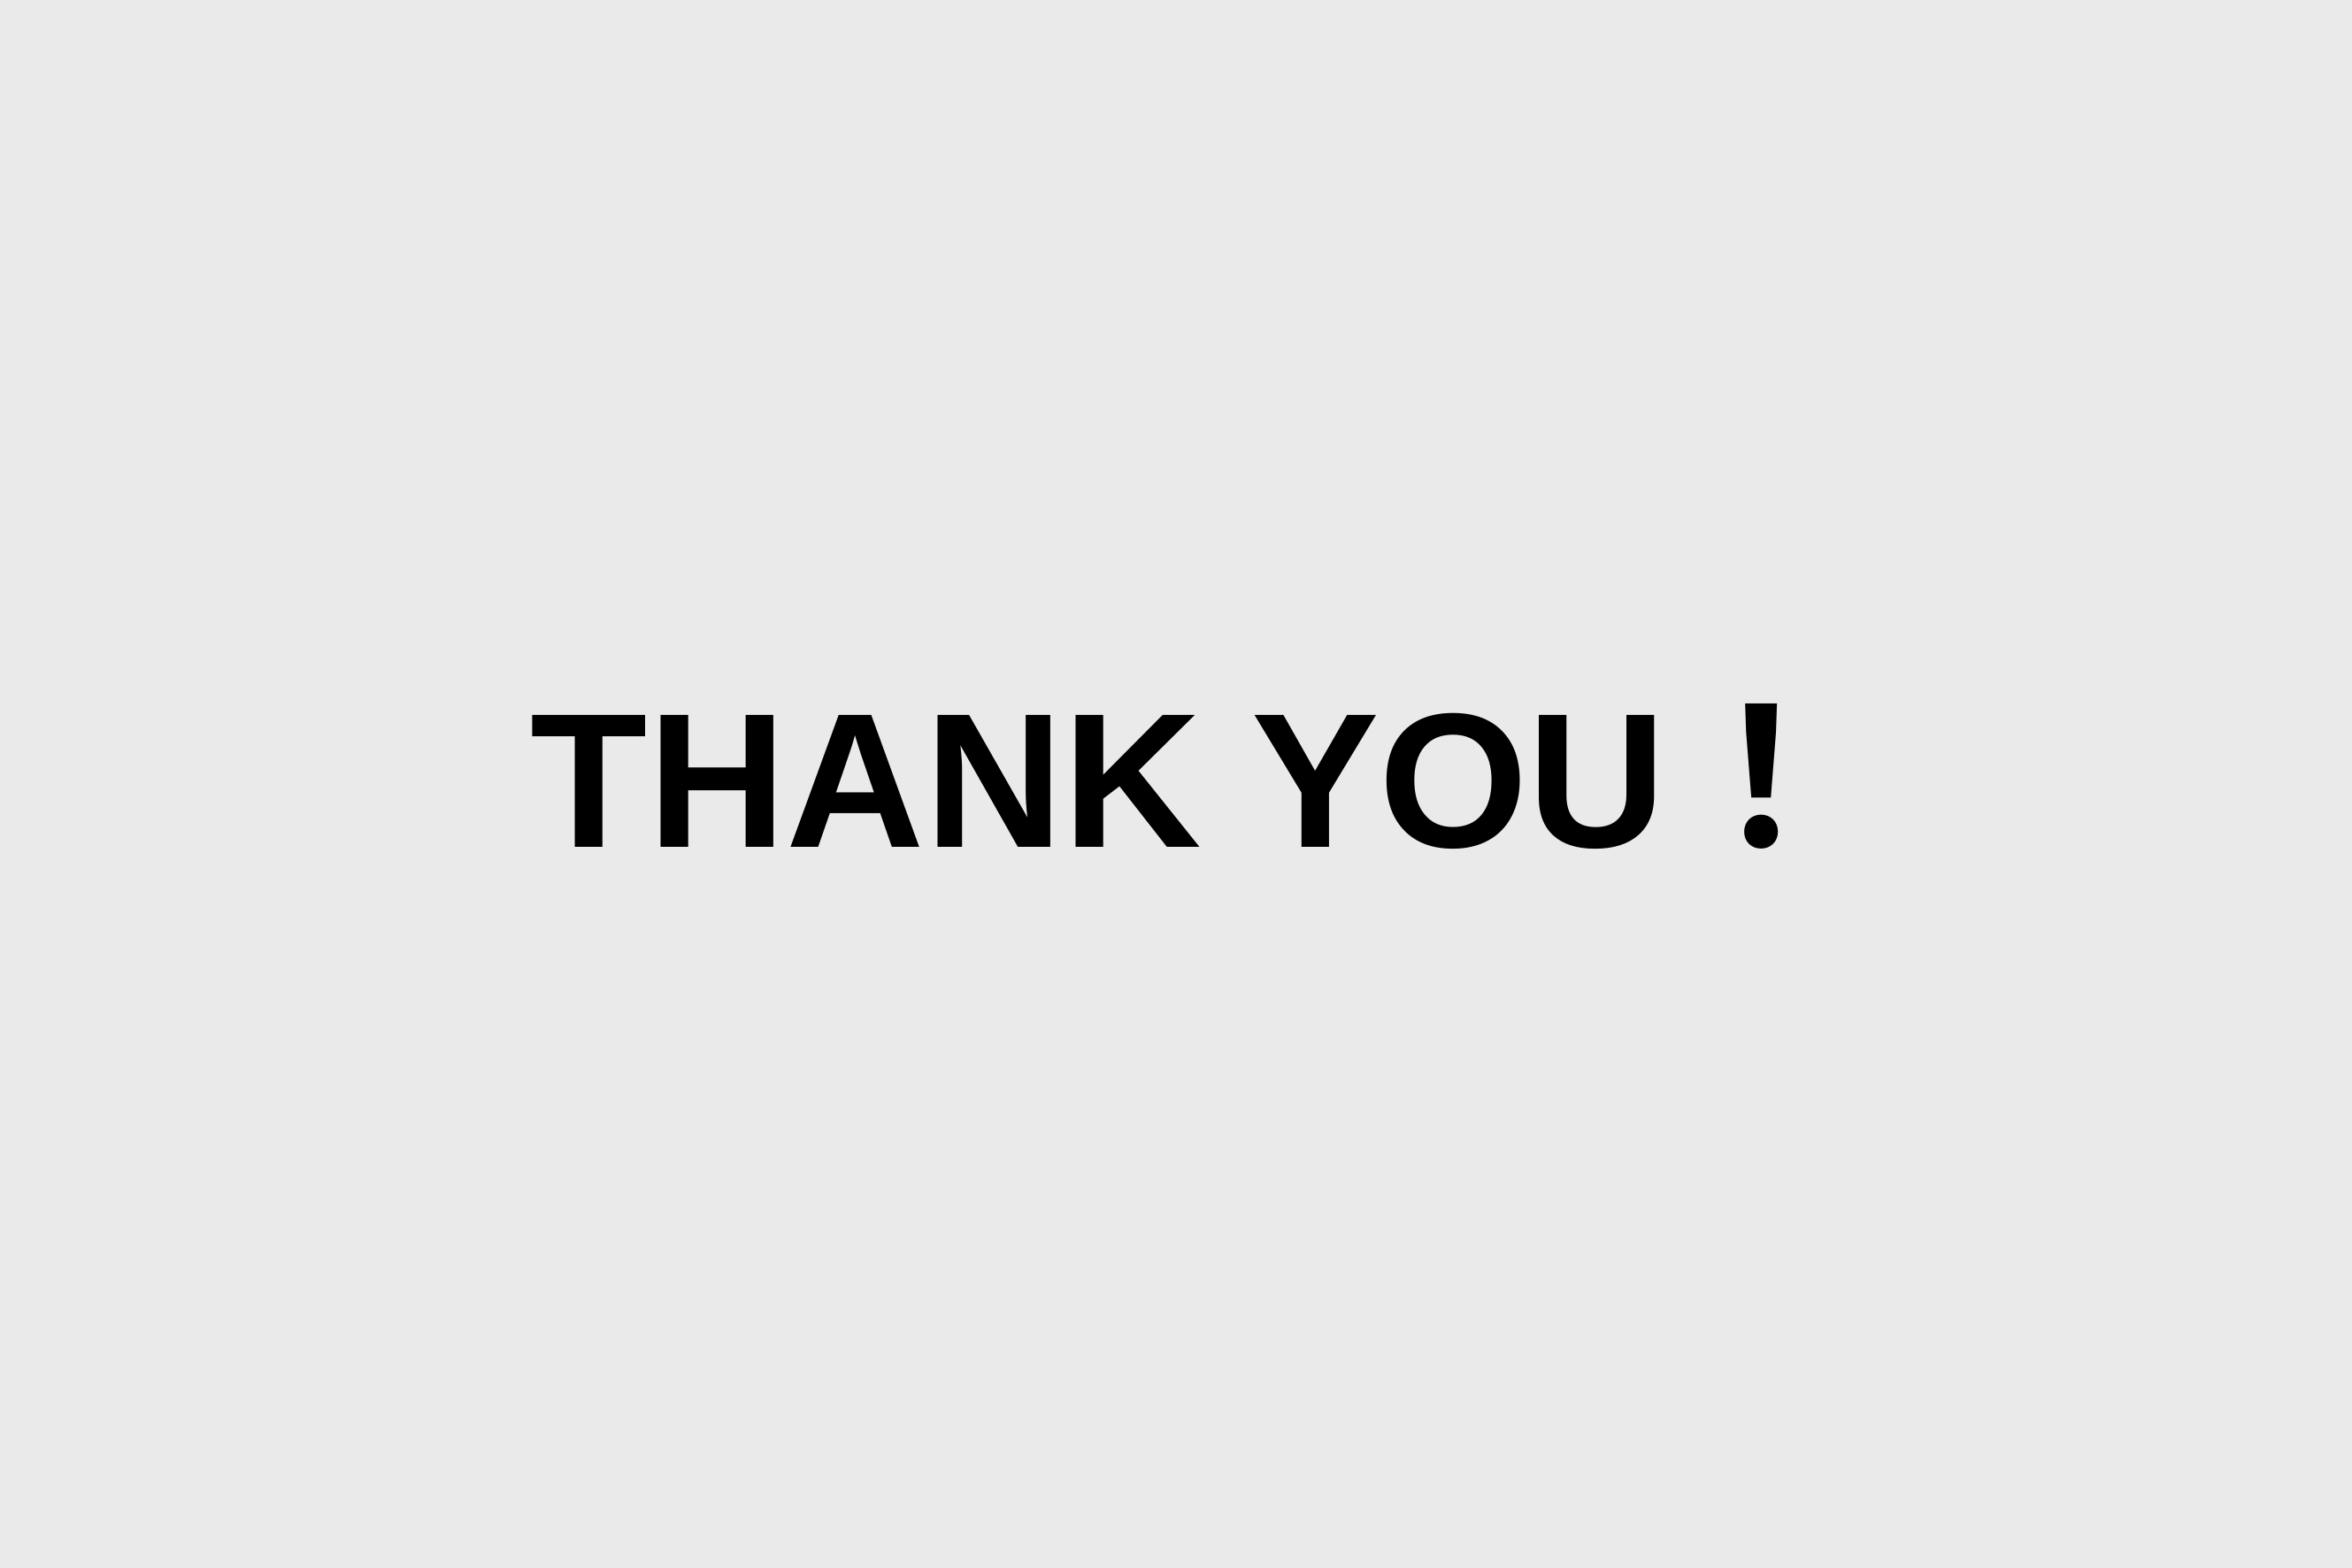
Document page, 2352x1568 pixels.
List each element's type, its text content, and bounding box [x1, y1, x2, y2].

list THANK YOU！ [475, 649, 1961, 963]
